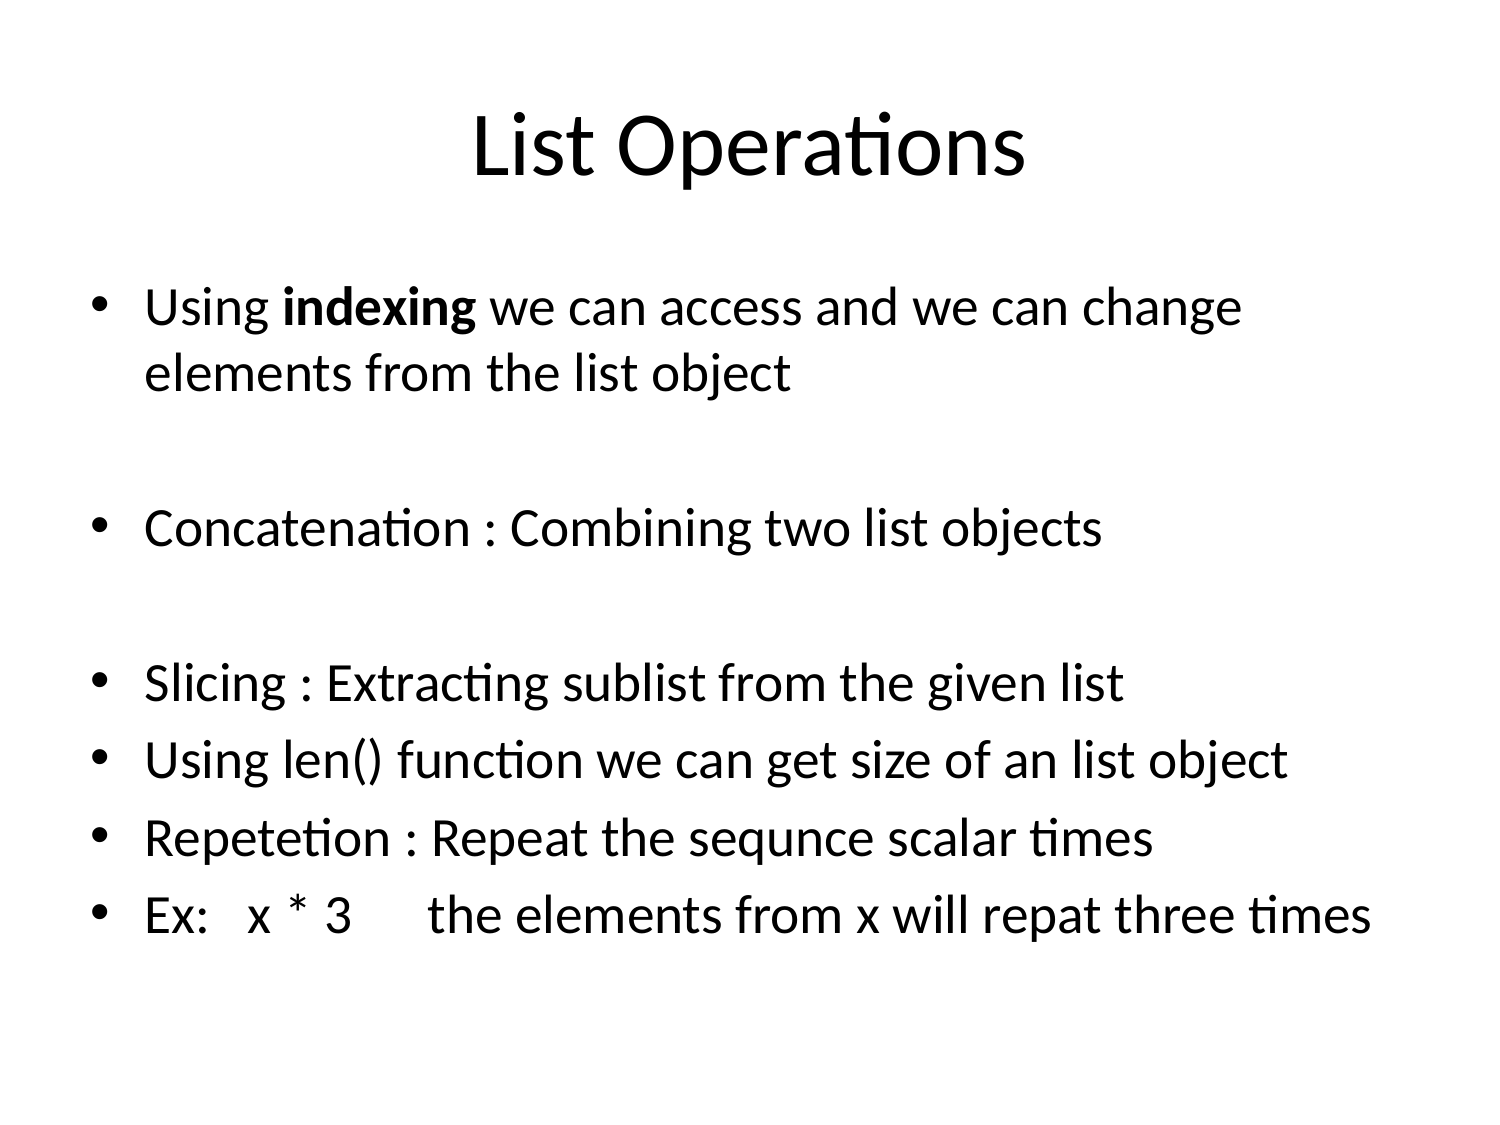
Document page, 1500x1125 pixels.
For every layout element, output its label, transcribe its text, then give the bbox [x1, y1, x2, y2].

title List Operations [75, 45, 1425, 233]
list Using indexing we can access and we can change elements from the list object Concatenation : Combining two list objects Slicing : Extracting sublist from the given list Using len() function we can get size of an list object Repetetion : Repeat the sequnce scalar times Ex: x * 3 the elements from x will repat three times [75, 262, 1425, 1005]
